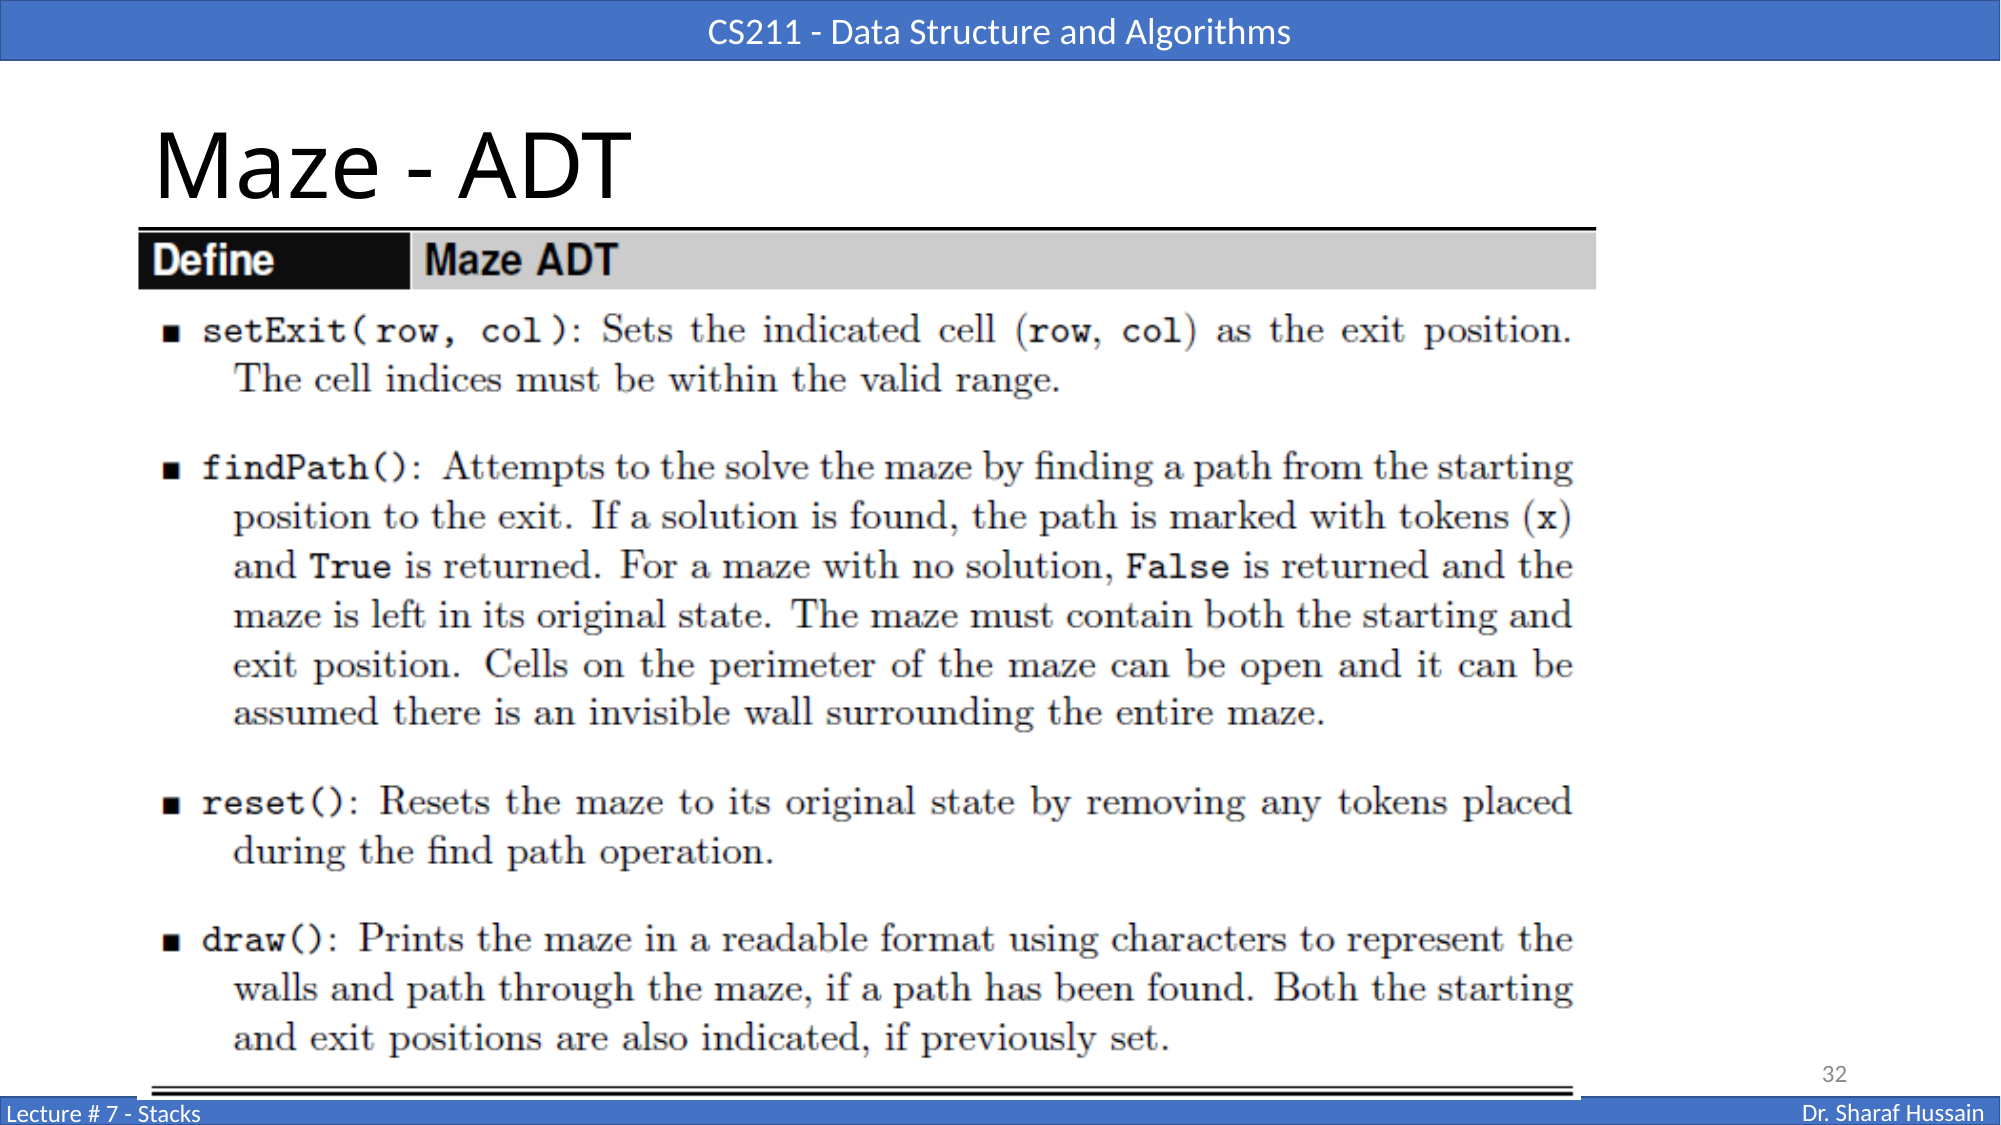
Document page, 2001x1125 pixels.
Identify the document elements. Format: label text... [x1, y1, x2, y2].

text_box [137, 293, 1579, 1098]
title Maze - ADT [137, 59, 1863, 278]
slide_number 32 [1412, 1042, 1863, 1103]
picture [137, 227, 1597, 1100]
